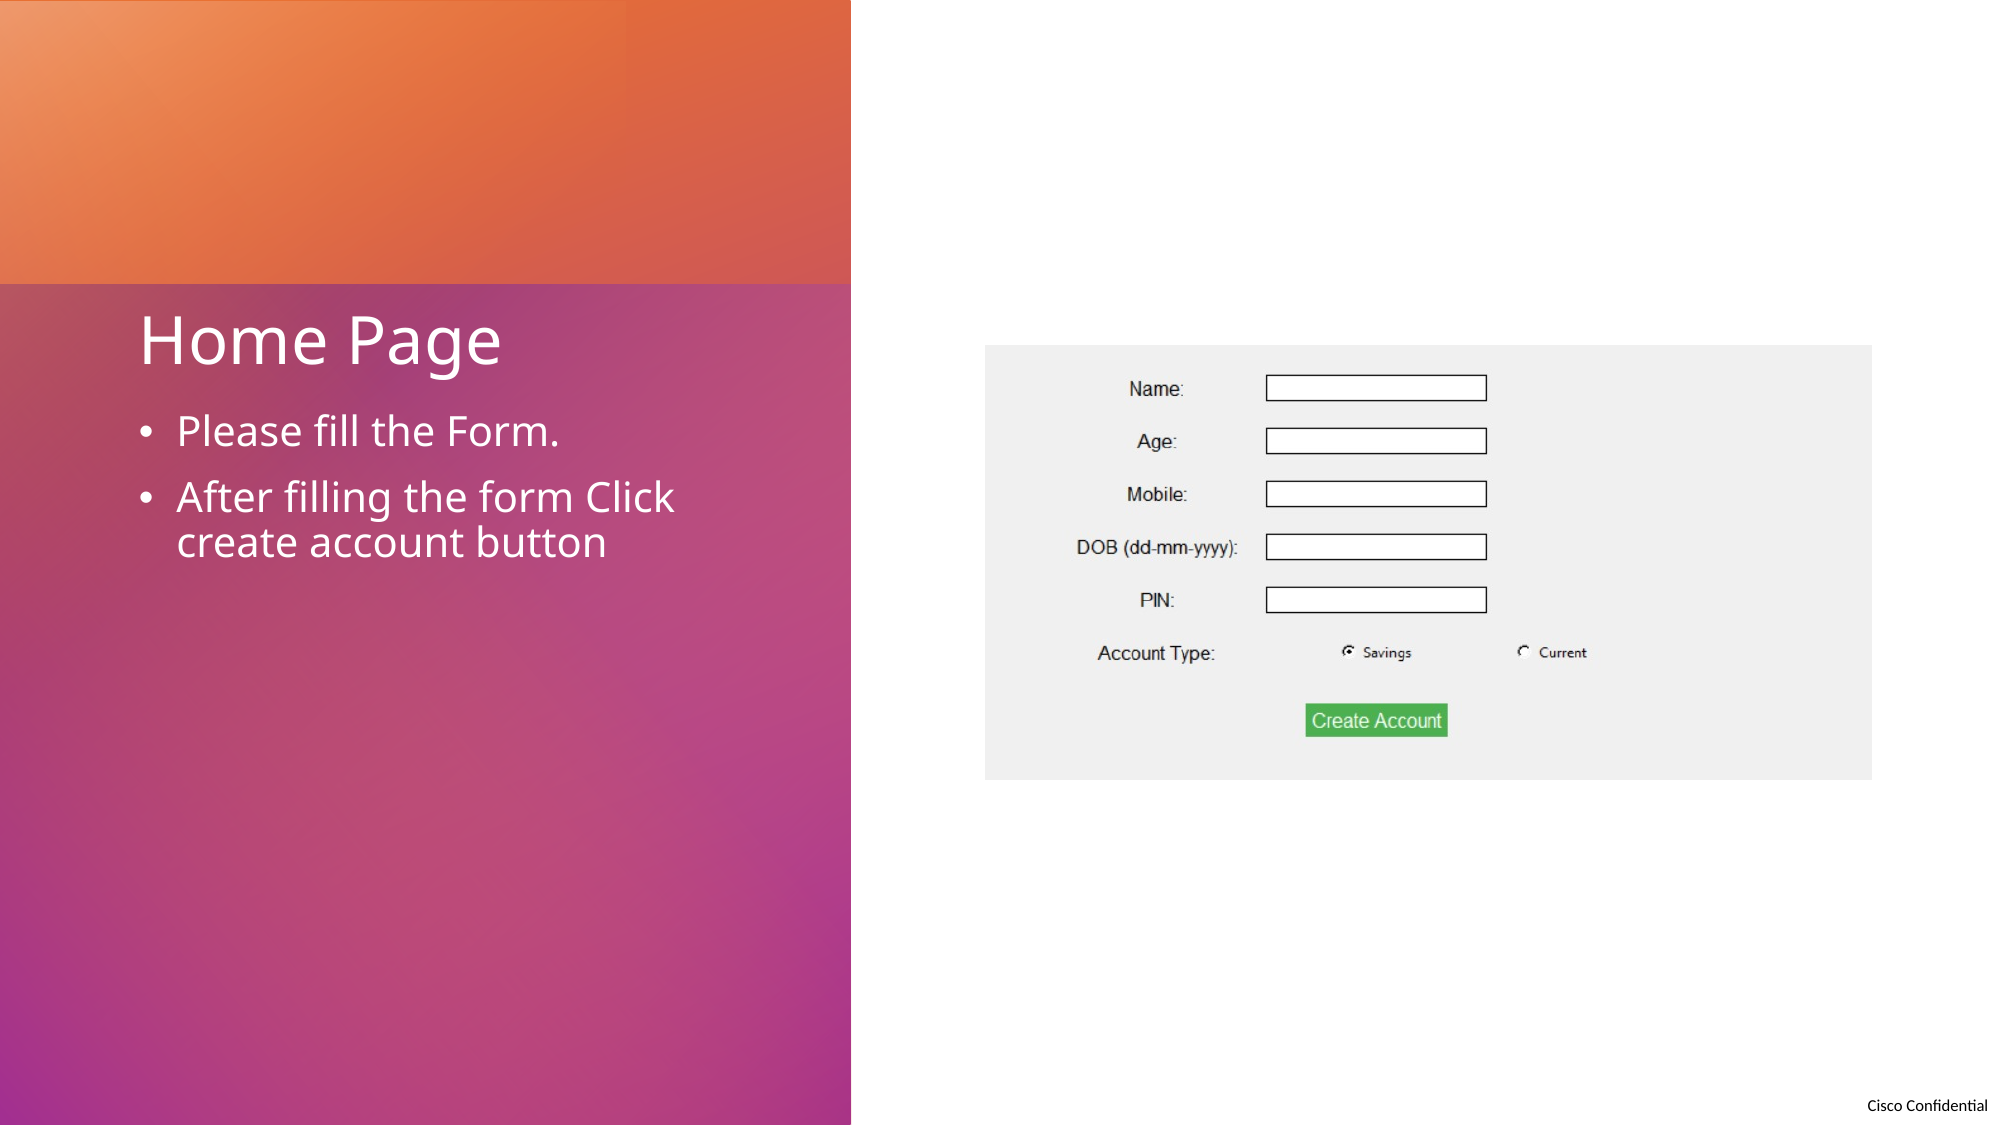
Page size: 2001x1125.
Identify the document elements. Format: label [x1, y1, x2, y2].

picture [984, 344, 1873, 781]
text_box [0, 0, 853, 1125]
